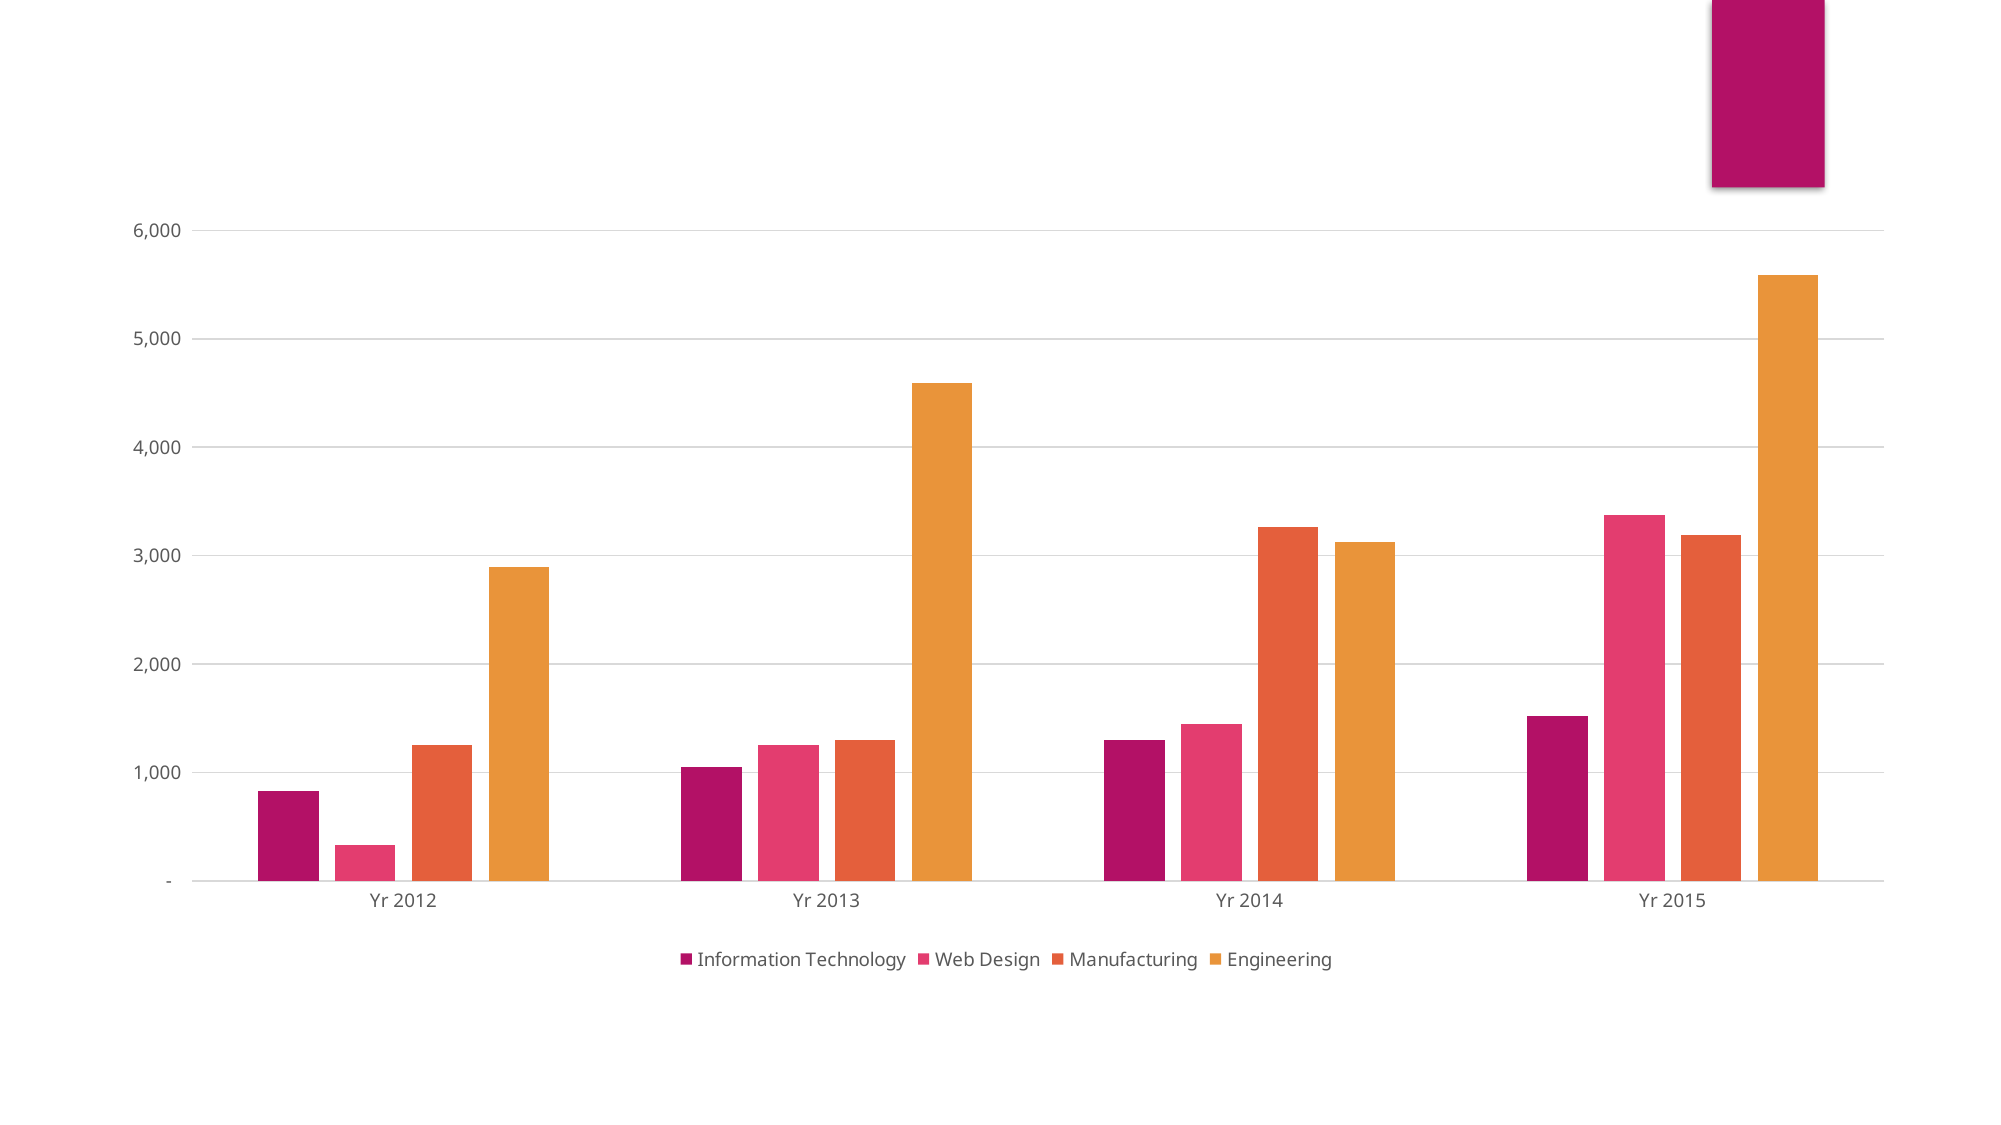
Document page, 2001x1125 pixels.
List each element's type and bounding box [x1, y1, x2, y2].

chart [91, 201, 1922, 979]
